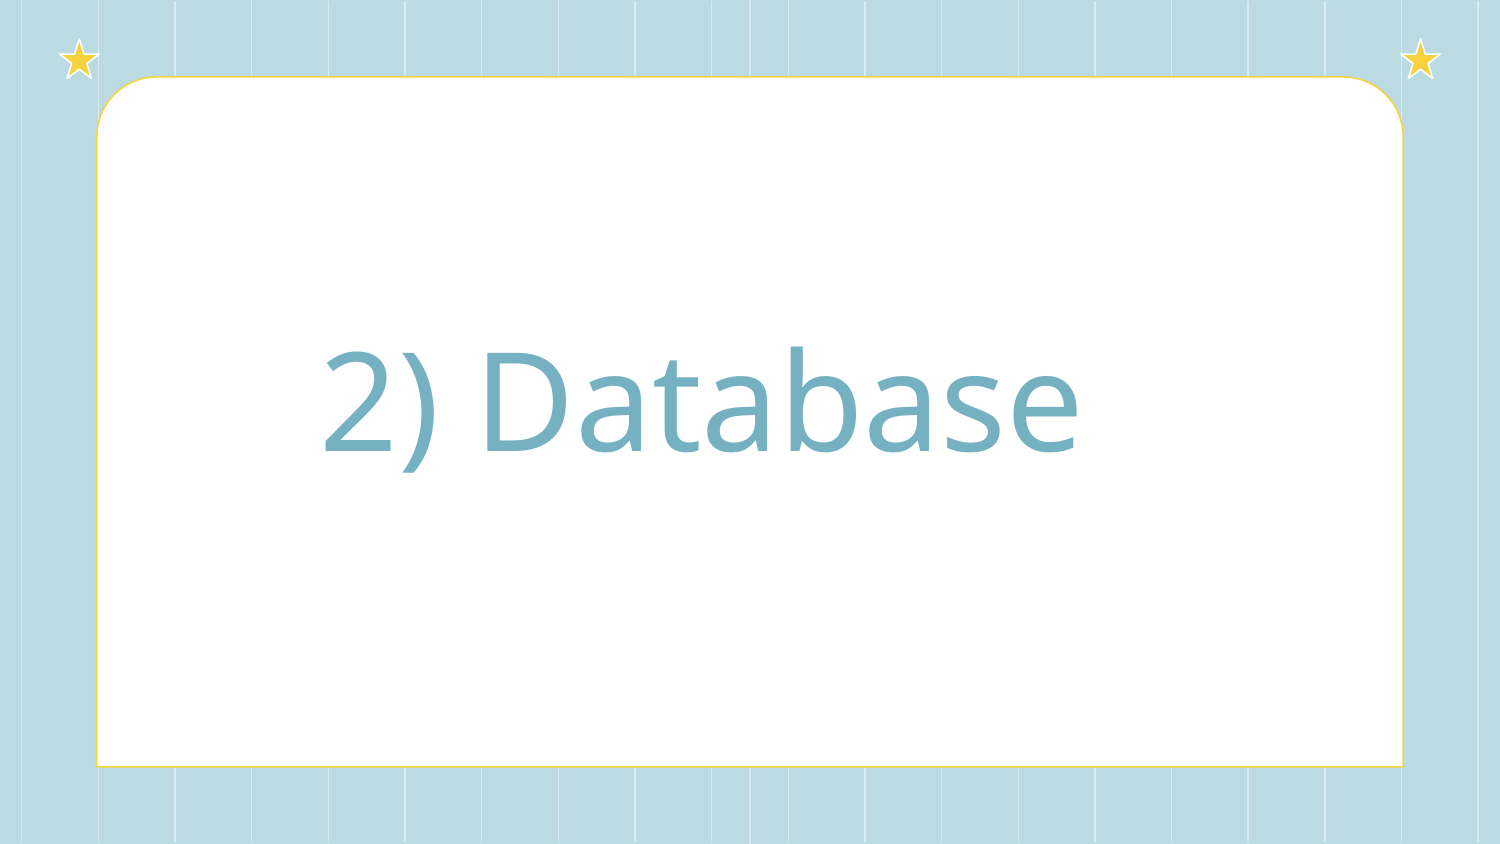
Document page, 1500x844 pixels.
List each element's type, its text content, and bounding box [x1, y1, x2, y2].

title 2) Database [127, 298, 1313, 397]
